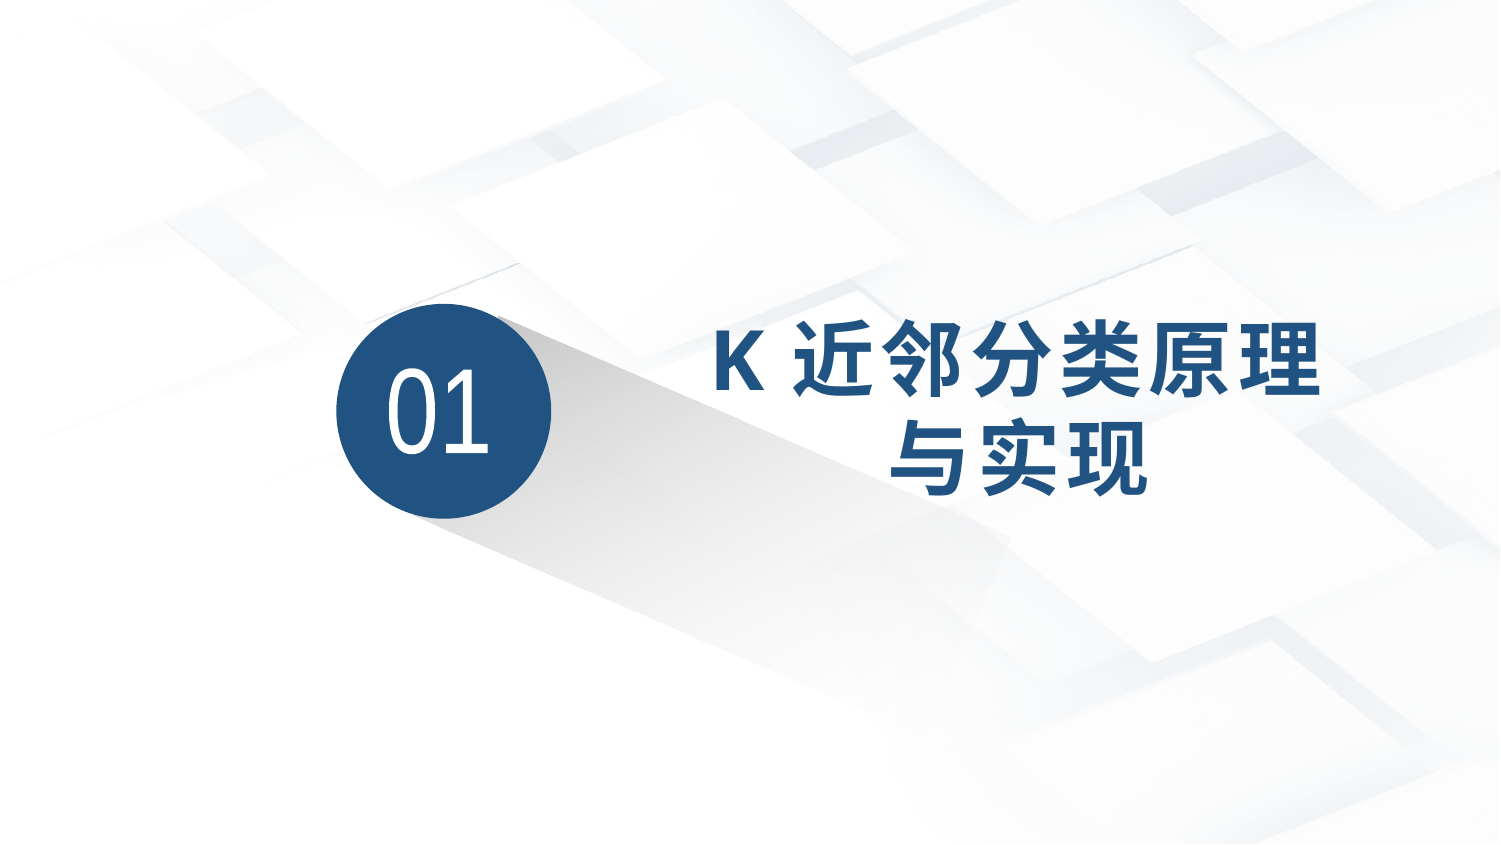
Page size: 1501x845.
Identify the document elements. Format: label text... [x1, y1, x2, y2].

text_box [336, 303, 992, 635]
text_box K近邻分类原理与实现 [679, 299, 1359, 515]
